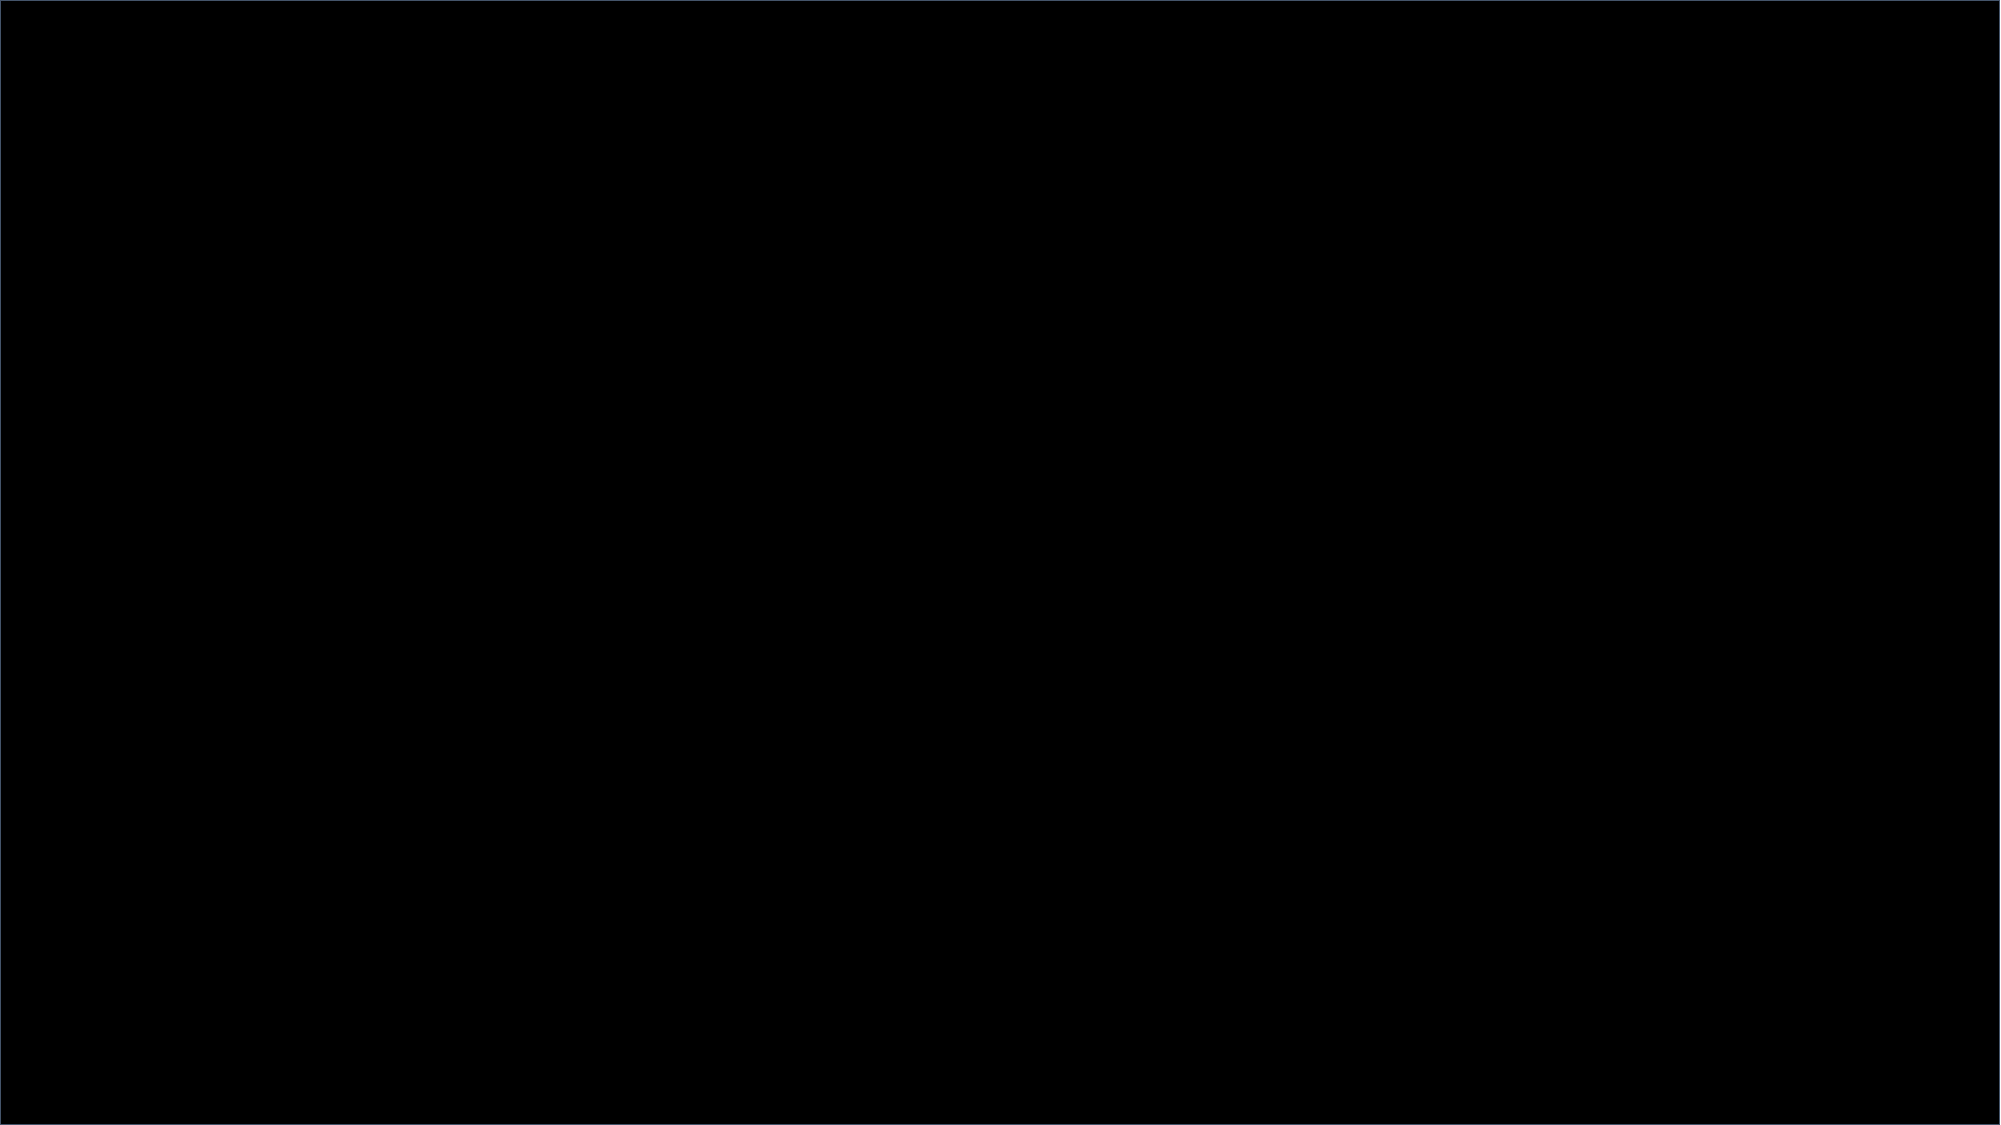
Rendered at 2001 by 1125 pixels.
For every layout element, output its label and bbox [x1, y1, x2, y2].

text_box [0, 0, 2000, 1125]
